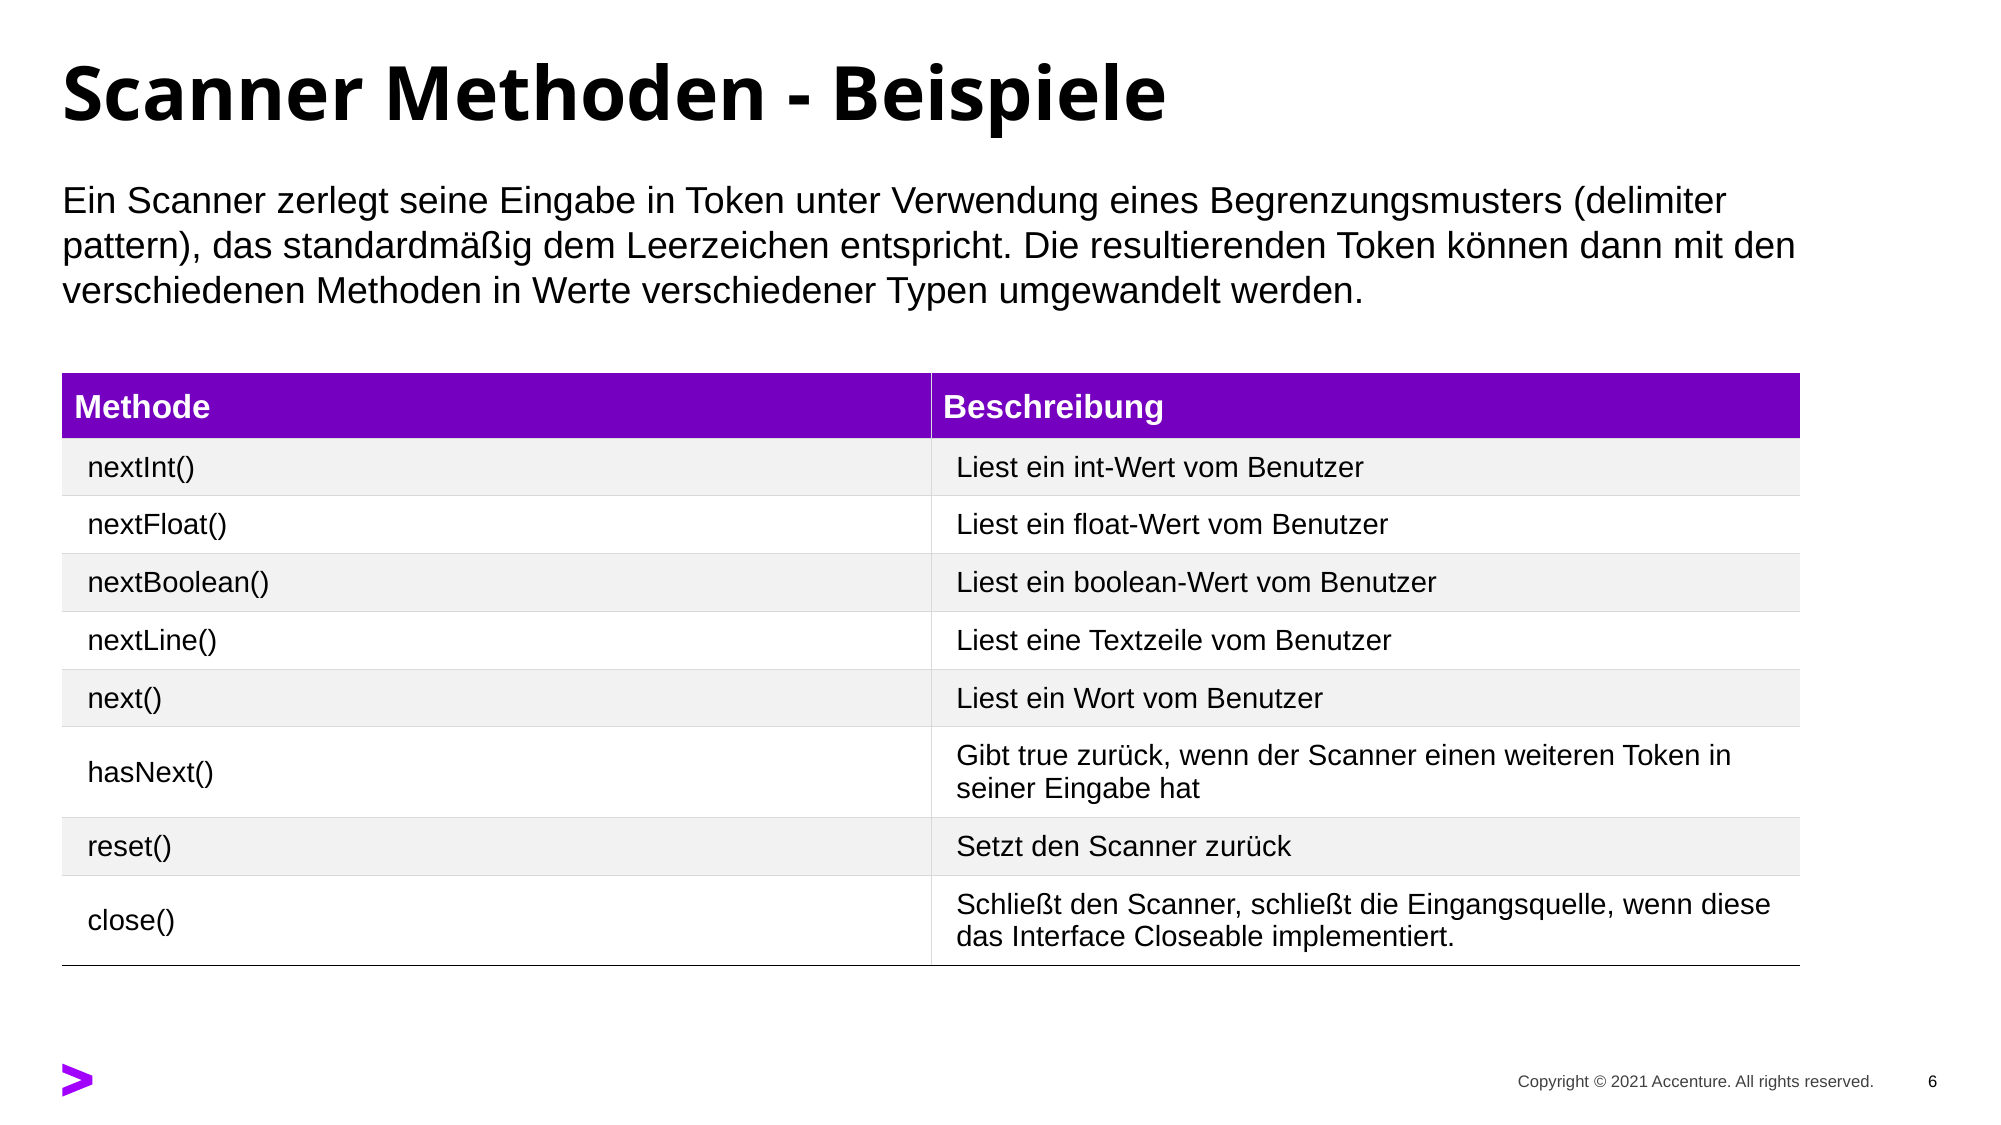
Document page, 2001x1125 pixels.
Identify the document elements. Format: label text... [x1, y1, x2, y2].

table_cell Gibt true zurück, wenn der Scanner einen weiteren Token in seiner Eingabe hat [932, 727, 1800, 817]
footer Copyright © 2021 Accenture. All rights reserved. [1200, 1064, 1875, 1097]
table_cell nextFloat() [62, 496, 931, 553]
slide_number 6 [1883, 1064, 1938, 1098]
title Scanner Methoden - Beispiele [62, 62, 1938, 225]
table_cell Liest ein float-Wert vom Benutzer [932, 496, 1800, 553]
table_cell close() [62, 876, 931, 965]
table_cell Setzt den Scanner zurück [932, 818, 1800, 875]
table_cell Liest ein int-Wert vom Benutzer [932, 439, 1800, 495]
table_cell next() [62, 670, 931, 726]
table_cell nextLine() [62, 612, 931, 669]
table_cell Schließt den Scanner, schließt die Eingangsquelle, wenn diese das Interface Closeable implementiert. [932, 876, 1800, 965]
text_box Ein Scanner zerlegt seine Eingabe in Token unter Verwendung eines Begrenzungsmusters (delimiter pattern), das standardmäßig dem Leerzeichen entspricht. Die resultierenden Token können dann mit den verschiedenen Methoden in Werte verschiedener Typen umgewandelt werden. [62, 176, 1800, 339]
table_cell Liest ein boolean-Wert vom Benutzer [932, 554, 1800, 611]
table_header Methode [62, 373, 931, 438]
table_cell Liest eine Textzeile vom Benutzer [932, 612, 1800, 669]
table_cell Liest ein Wort vom Benutzer [932, 670, 1800, 726]
table_header Beschreibung [932, 373, 1800, 438]
table_cell nextInt() [62, 439, 931, 495]
table_cell reset() [62, 818, 931, 875]
table_cell nextBoolean() [62, 554, 931, 611]
table_cell hasNext() [62, 727, 931, 817]
